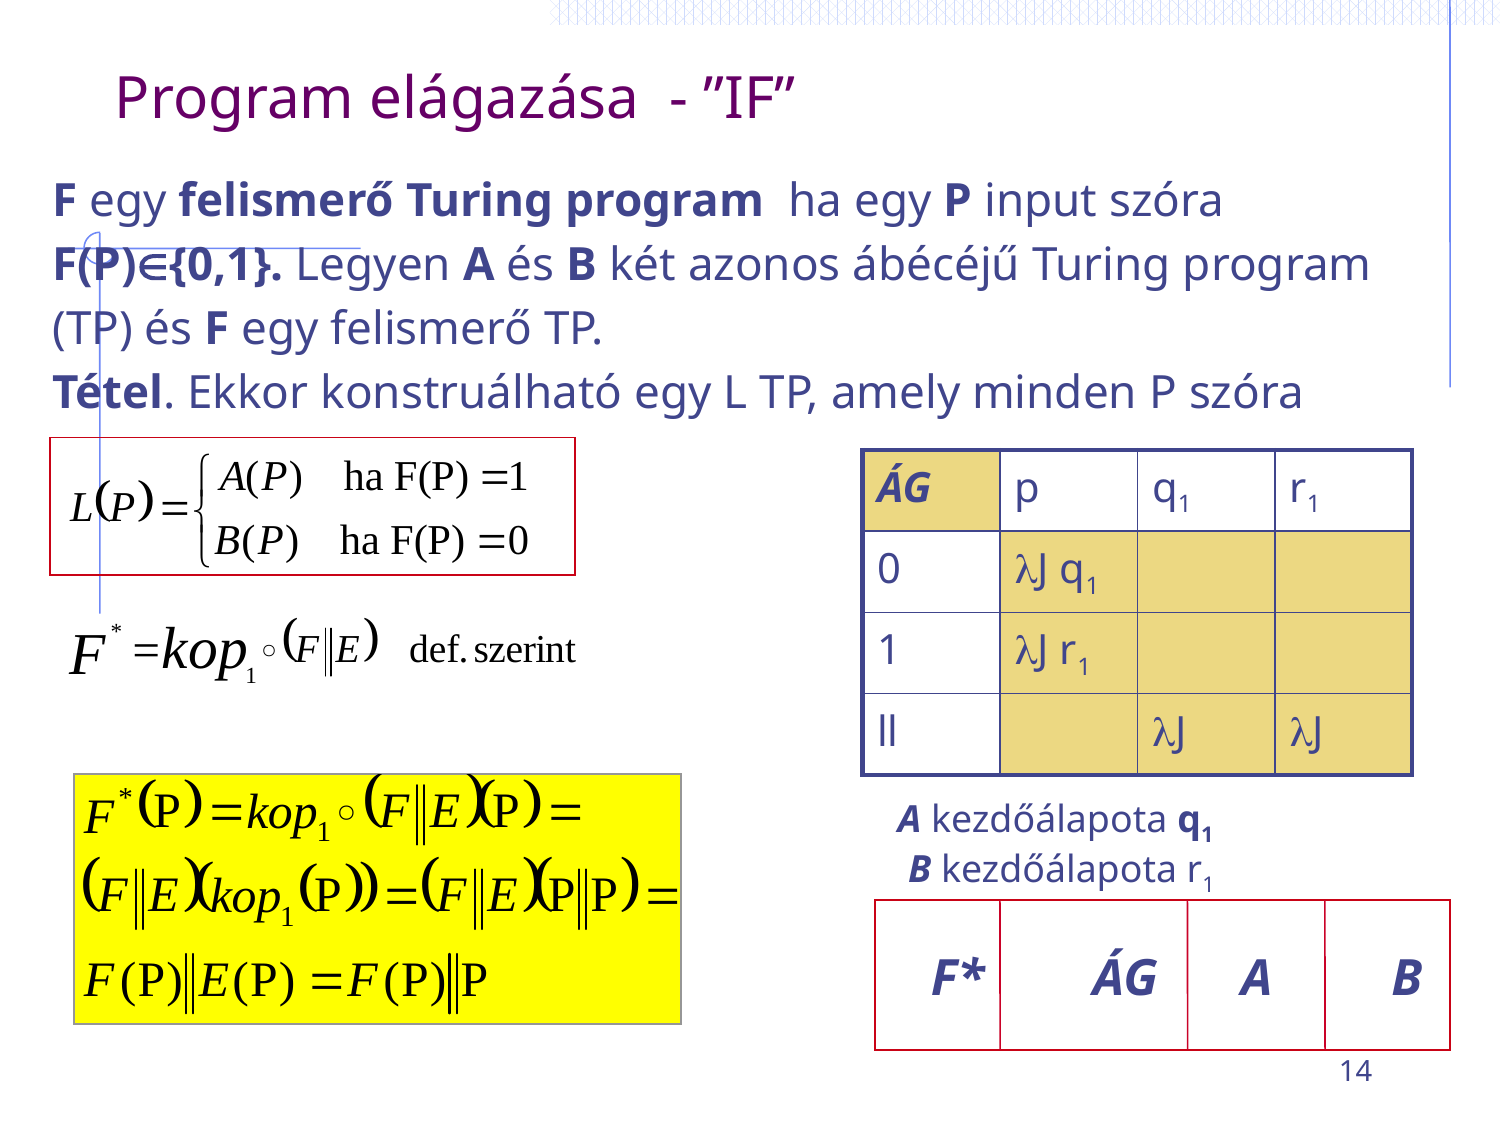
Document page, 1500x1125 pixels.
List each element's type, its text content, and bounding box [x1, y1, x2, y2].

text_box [74, 774, 681, 1024]
table_cell [1276, 613, 1410, 693]
text_box F* [916, 937, 1000, 1013]
table_header r1 [1276, 452, 1410, 530]
table_cell J [1276, 694, 1410, 773]
text_box B [1376, 937, 1438, 1013]
table_cell 1 [865, 613, 999, 693]
text_box ÁG [1078, 937, 1173, 1013]
text_box [875, 899, 1000, 1050]
text_box F egy felismerő Turing program ha egy P input szóra F(P){0,1}. Legyen A és B két azonos ábécéjű Turing program (TP) és F egy felismerő TP. Tétel. Ekkor konstruálható egy L TP, amely minden P szóra [37, 162, 1414, 426]
table_cell [1138, 532, 1274, 612]
text_box [62, 899, 750, 1038]
table_cell J r1 [1001, 613, 1137, 693]
text_box [1188, 899, 1450, 1050]
table_cell J [1138, 694, 1274, 773]
table_cell [1001, 694, 1137, 773]
table_cell ll [865, 694, 999, 773]
table_header ÁG [865, 452, 999, 530]
text_box [1000, 904, 1187, 1050]
table_cell J q1 [1001, 532, 1137, 612]
text_box B kezdőálapota r1 [893, 837, 1230, 904]
table_header p [1001, 452, 1137, 530]
text_box A [1226, 937, 1288, 1013]
table_cell [1276, 532, 1410, 612]
slide_number 14 [1074, 1050, 1388, 1101]
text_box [62, 447, 538, 576]
text_box [49, 437, 575, 575]
table_header q1 [1138, 452, 1274, 530]
title Program elágazása - ”IF” [99, 50, 1375, 138]
table_cell 0 [865, 532, 999, 612]
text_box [62, 612, 588, 692]
text_box A kezdőálapota q1 [883, 787, 1229, 854]
table_cell [1138, 613, 1274, 693]
